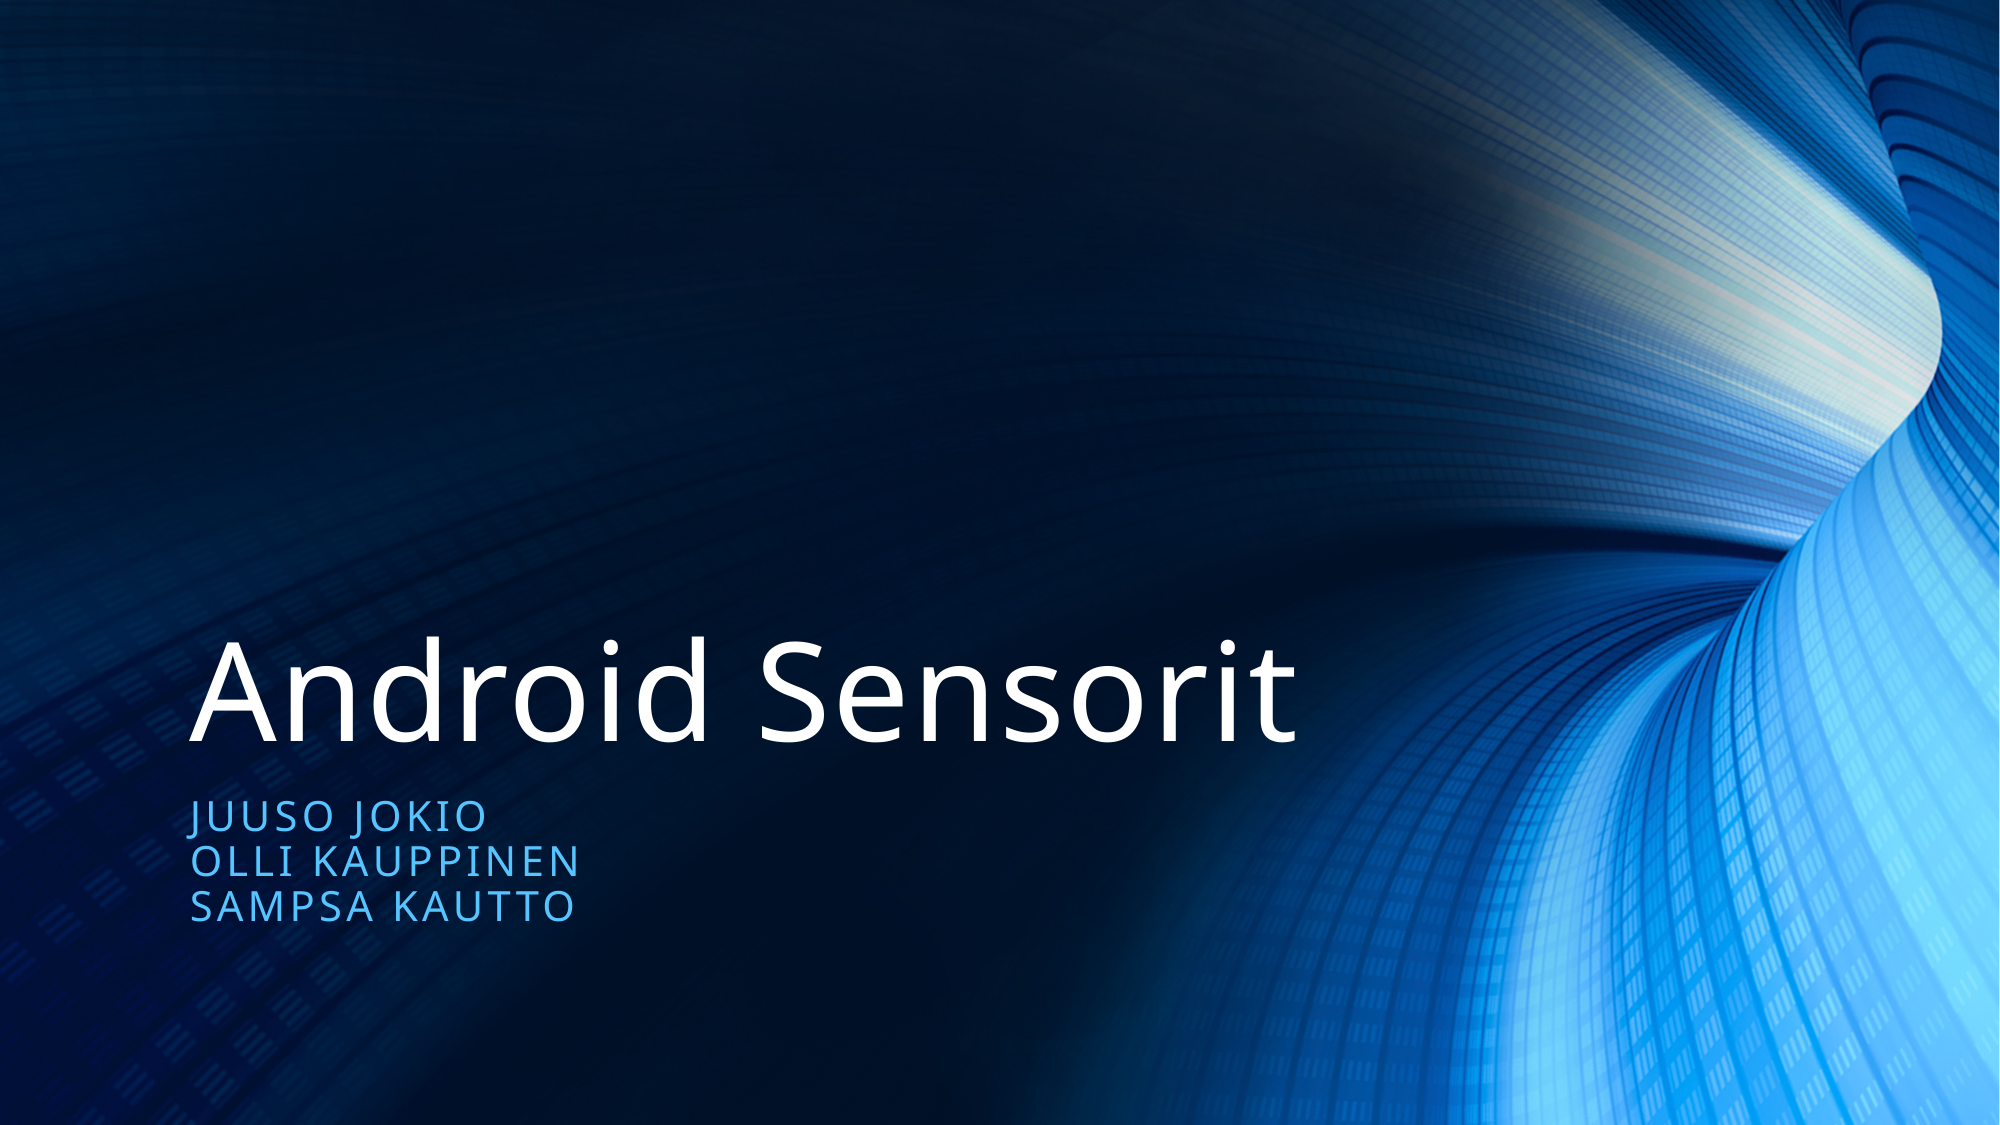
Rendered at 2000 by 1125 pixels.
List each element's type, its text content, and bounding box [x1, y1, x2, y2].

picture [0, 0, 2000, 1125]
subtitle Juuso Jokio Olli Kauppinen Sampsa Kautto [174, 787, 1525, 988]
title Android Sensorit [174, 299, 1525, 775]
